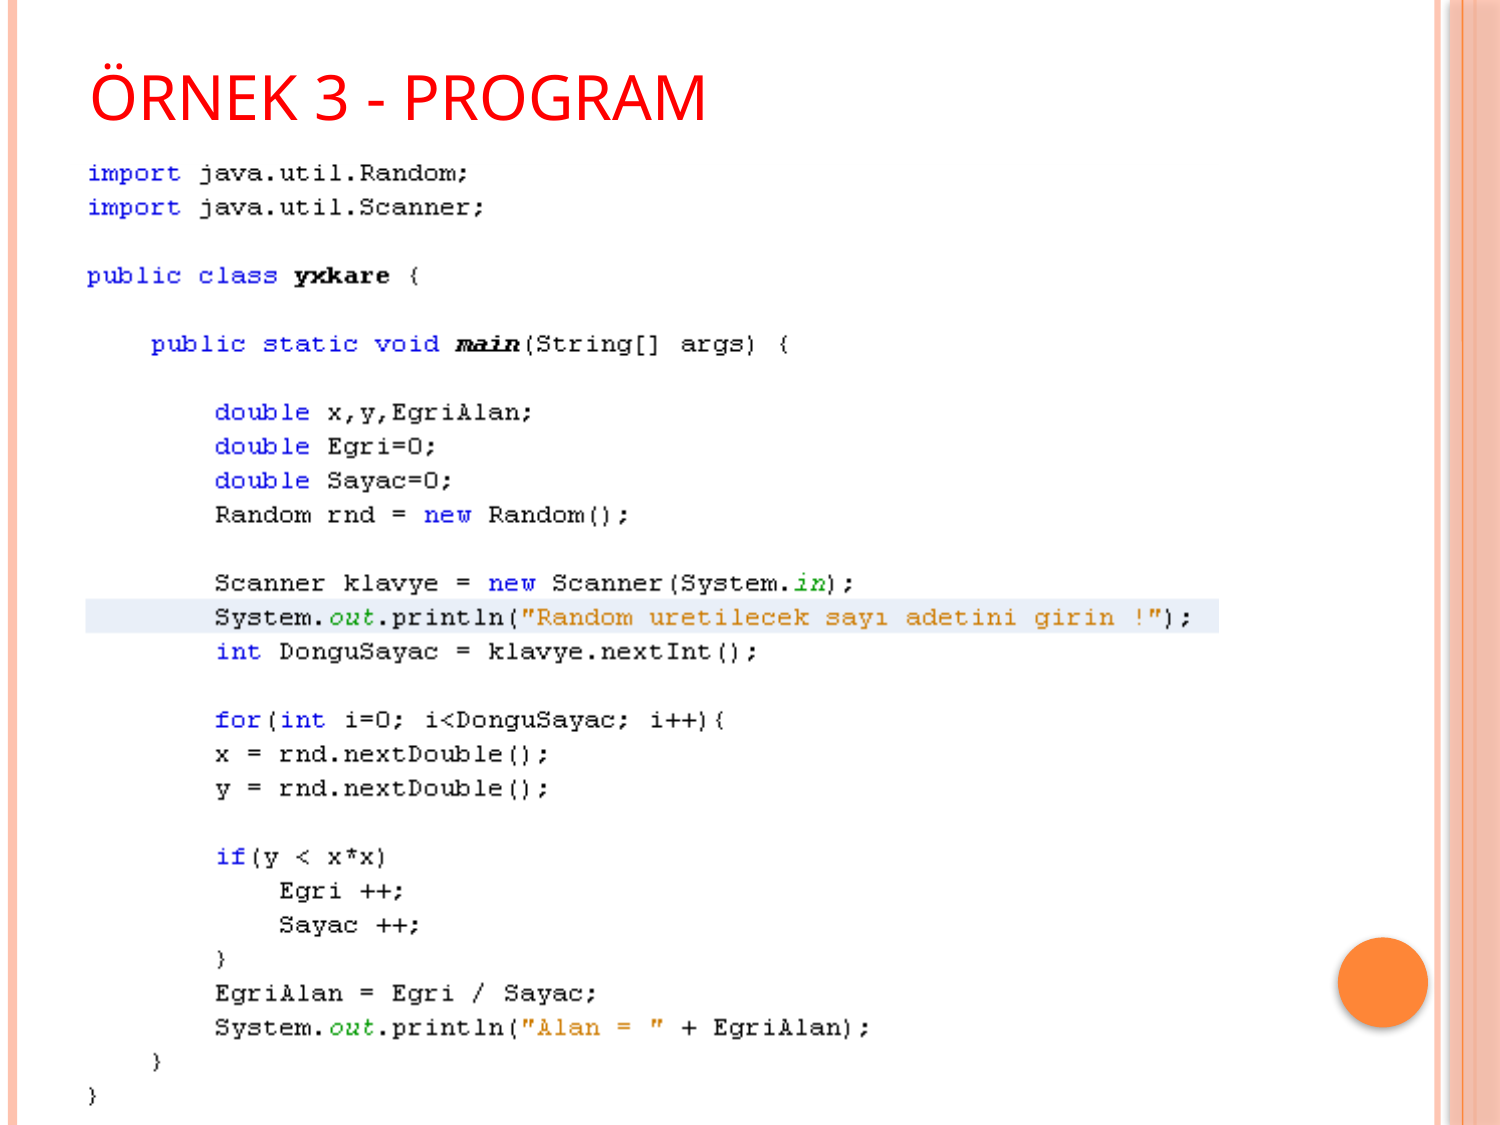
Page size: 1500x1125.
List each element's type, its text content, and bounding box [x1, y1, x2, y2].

title ÖRNEK 3 - PROGRAM [75, 45, 1300, 141]
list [69, 163, 1220, 1117]
